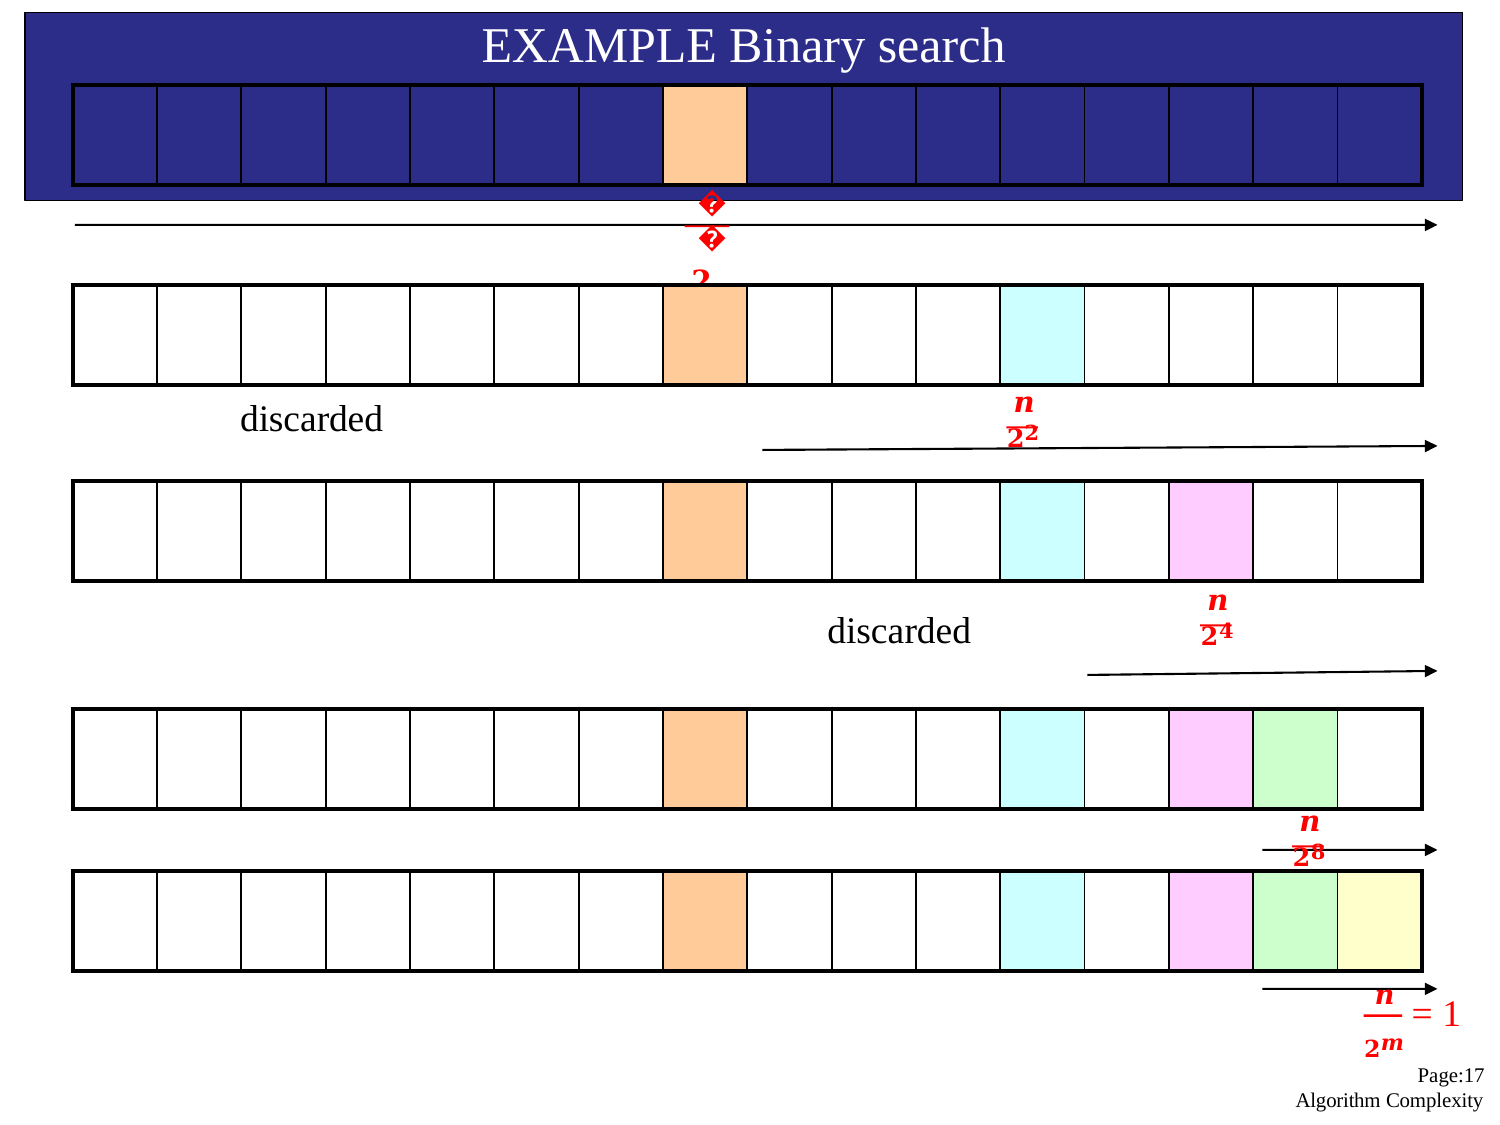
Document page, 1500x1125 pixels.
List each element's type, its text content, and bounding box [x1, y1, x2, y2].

table_header [327, 483, 409, 579]
table_header [495, 483, 578, 579]
table_header [1254, 287, 1337, 383]
table_header [495, 87, 578, 183]
table_header [75, 287, 156, 383]
table_header [1170, 287, 1252, 383]
table_header [242, 711, 325, 807]
table_header [580, 873, 662, 969]
text_box 𝒏 𝟐 [689, 172, 719, 217]
text_box [1424, 982, 1434, 987]
table_header [327, 287, 409, 383]
text_box [1087, 664, 1438, 678]
table_header [1001, 873, 1084, 969]
text_box 𝒏 𝟐𝟐 [1000, 382, 1044, 453]
table_header [664, 711, 746, 807]
table_header [1338, 87, 1420, 183]
table_header [242, 87, 325, 183]
table_header [158, 483, 240, 579]
table_header [833, 711, 915, 807]
table_header [1338, 873, 1420, 969]
text_box 𝒏 𝟐𝟖 [1286, 801, 1330, 842]
table_header [1170, 483, 1252, 579]
table_header [580, 87, 662, 183]
table_header [833, 873, 915, 969]
table_header [1001, 287, 1084, 383]
table_header [664, 87, 746, 183]
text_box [1262, 843, 1438, 857]
text_box 𝒏 𝟐𝒎 [1357, 975, 1408, 1061]
table_header [75, 87, 156, 183]
table_header [833, 287, 915, 383]
table_header [833, 483, 915, 579]
table_header [1085, 711, 1168, 807]
table_header [327, 873, 409, 969]
table_header [1001, 87, 1084, 183]
table_header [1338, 287, 1420, 383]
table_header [748, 287, 831, 383]
title EXAMPLE Binary search [24, 12, 1463, 201]
table_header [664, 873, 746, 969]
table_header [495, 873, 578, 969]
table_header [1085, 873, 1168, 969]
table_header [495, 287, 578, 383]
table_header [917, 711, 999, 807]
text_box [762, 447, 1000, 452]
table_header [411, 287, 493, 383]
text_box [1044, 439, 1438, 453]
table_header [580, 287, 662, 383]
table_header [1254, 483, 1337, 579]
table_header [327, 87, 409, 183]
text_box discarded [237, 391, 386, 439]
table_header [580, 711, 662, 807]
table_header [917, 873, 999, 969]
table_header [833, 87, 915, 183]
table_header [748, 87, 831, 183]
table_header [1170, 711, 1252, 807]
text_box = 1 [1409, 987, 1464, 1035]
table_header [411, 873, 493, 969]
text_box 𝒏 𝟐𝟒 [1194, 580, 1237, 651]
table_header [158, 287, 240, 383]
text_box 𝒏 𝟐𝟖 [1286, 866, 1330, 872]
table_header [1001, 483, 1084, 579]
table_header [158, 711, 240, 807]
table_header [1170, 873, 1252, 969]
table_header [75, 873, 156, 969]
text_box discarded [825, 604, 974, 652]
table_header [495, 711, 578, 807]
table_header [1001, 711, 1084, 807]
table_header [1170, 87, 1252, 183]
table_header [1338, 711, 1420, 807]
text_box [74, 218, 1438, 232]
slide_number Page:17 Algorithm Complexity [1293, 1061, 1492, 1125]
table_header [1254, 873, 1337, 969]
table_header [327, 711, 409, 807]
table_header [242, 483, 325, 579]
table_header [664, 287, 746, 383]
text_box 𝒏 𝟐 [689, 241, 719, 283]
table_header [917, 87, 999, 183]
table_header [917, 287, 999, 383]
table_header [748, 873, 831, 969]
table_header [75, 711, 156, 807]
table_header [242, 873, 325, 969]
table_header [1254, 87, 1337, 183]
table_header [580, 483, 662, 579]
table_header [411, 711, 493, 807]
table_header [75, 483, 156, 579]
table_header [242, 287, 325, 383]
table_header [411, 483, 493, 579]
table_header [411, 87, 493, 183]
table_header [1338, 483, 1420, 579]
table_header [1085, 87, 1168, 183]
table_header [1085, 483, 1168, 579]
table_header [158, 873, 240, 969]
table_header [748, 483, 831, 579]
table_header [1254, 711, 1337, 807]
table_header [748, 711, 831, 807]
table_header [158, 87, 240, 183]
table_header [917, 483, 999, 579]
table_header [664, 483, 746, 579]
table_header [1085, 287, 1168, 383]
